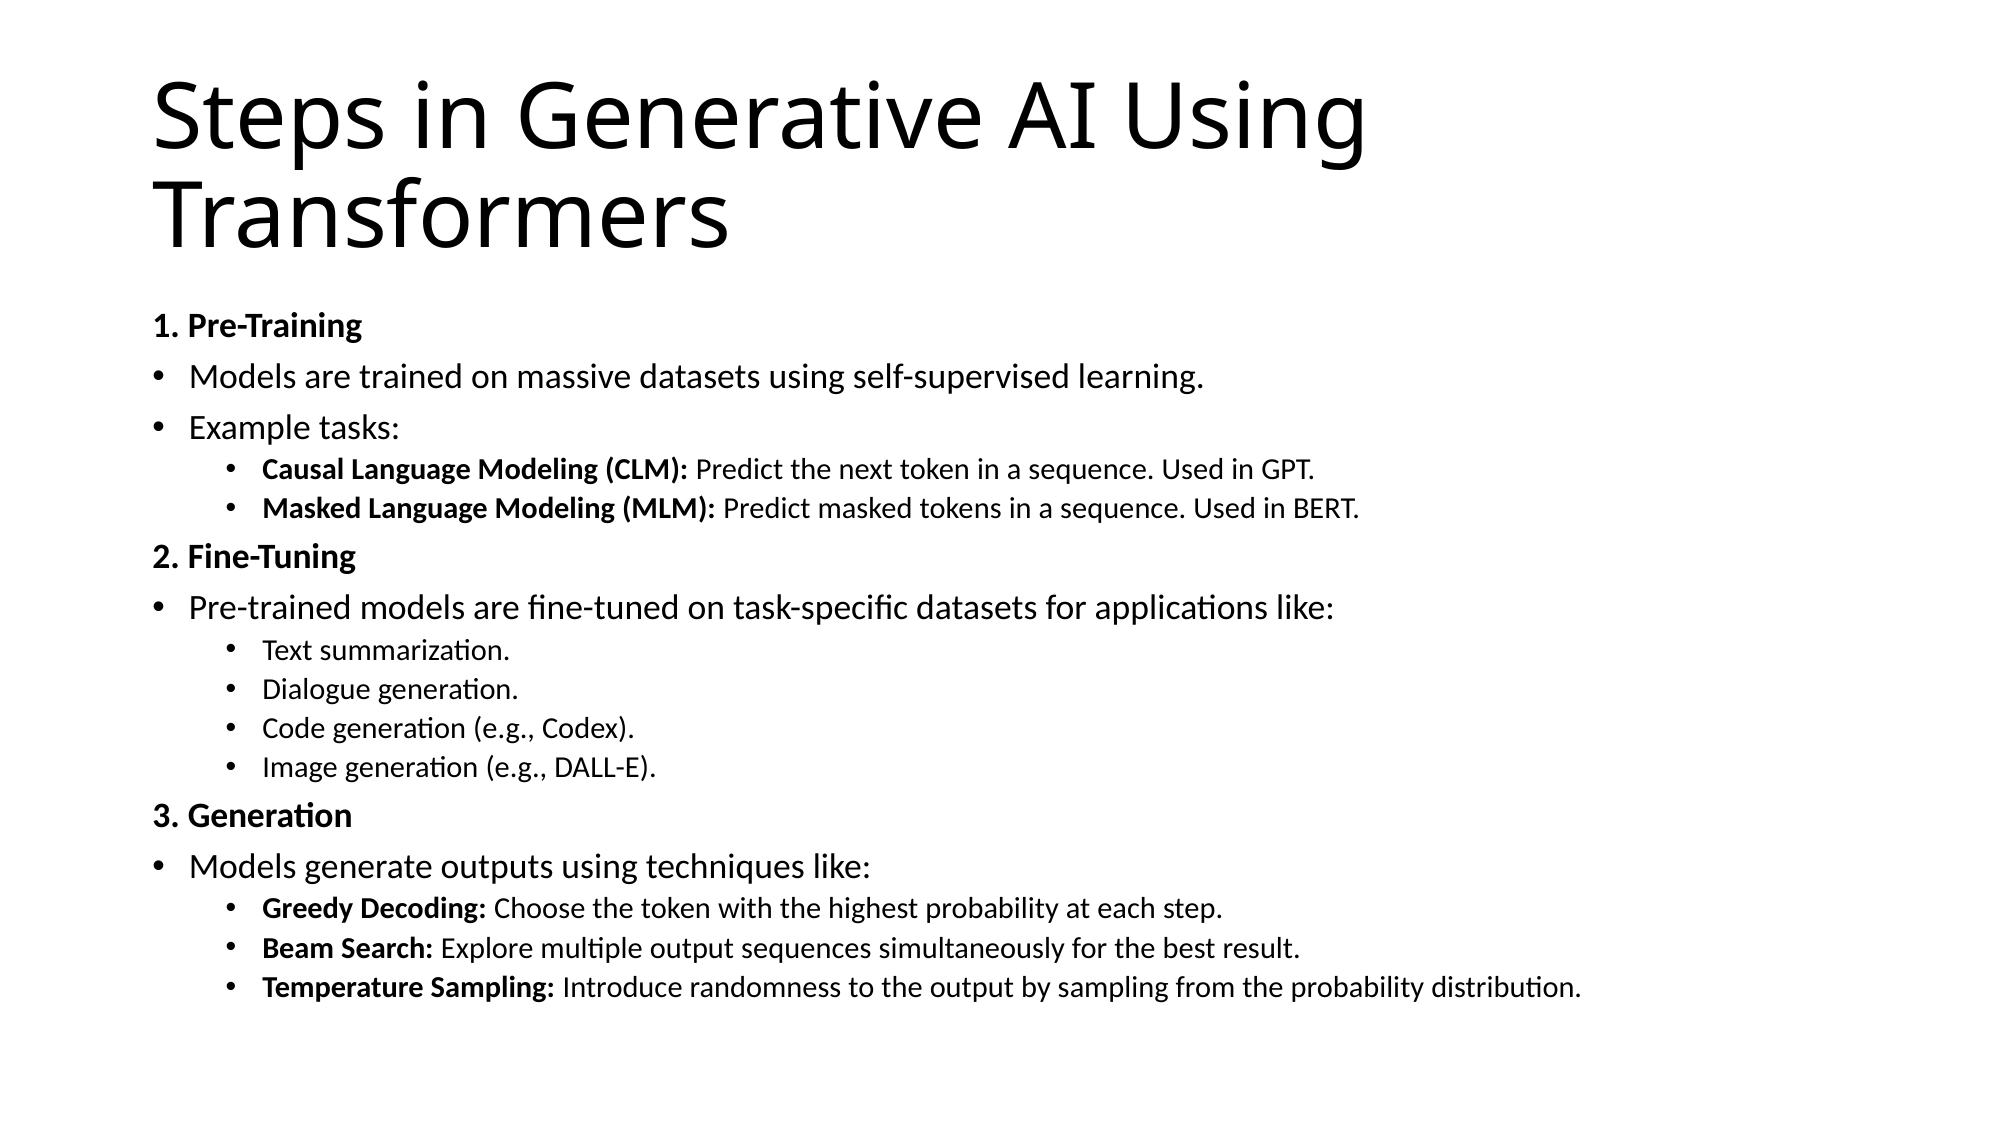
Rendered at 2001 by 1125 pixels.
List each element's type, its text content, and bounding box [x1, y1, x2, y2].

list 1. Pre-Training Models are trained on massive datasets using self-supervised learning. Example tasks: Causal Language Modeling (CLM): Predict the next token in a sequence. Used in GPT. Masked Language Modeling (MLM): Predict masked tokens in a sequence. Used in BERT. 2. Fine-Tuning Pre-trained models are fine-tuned on task-specific datasets for applications like: Text summarization. Dialogue generation. Code generation (e.g., Codex). Image generation (e.g., DALL-E). 3. Generation Models generate outputs using techniques like: Greedy Decoding: Choose the token with the highest probability at each step. Beam Search: Explore multiple output sequences simultaneously for the best result. Temperature Sampling: Introduce randomness to the output by sampling from the probability distribution. [137, 299, 1863, 1014]
title Steps in Generative AI Using Transformers [137, 59, 1863, 278]
